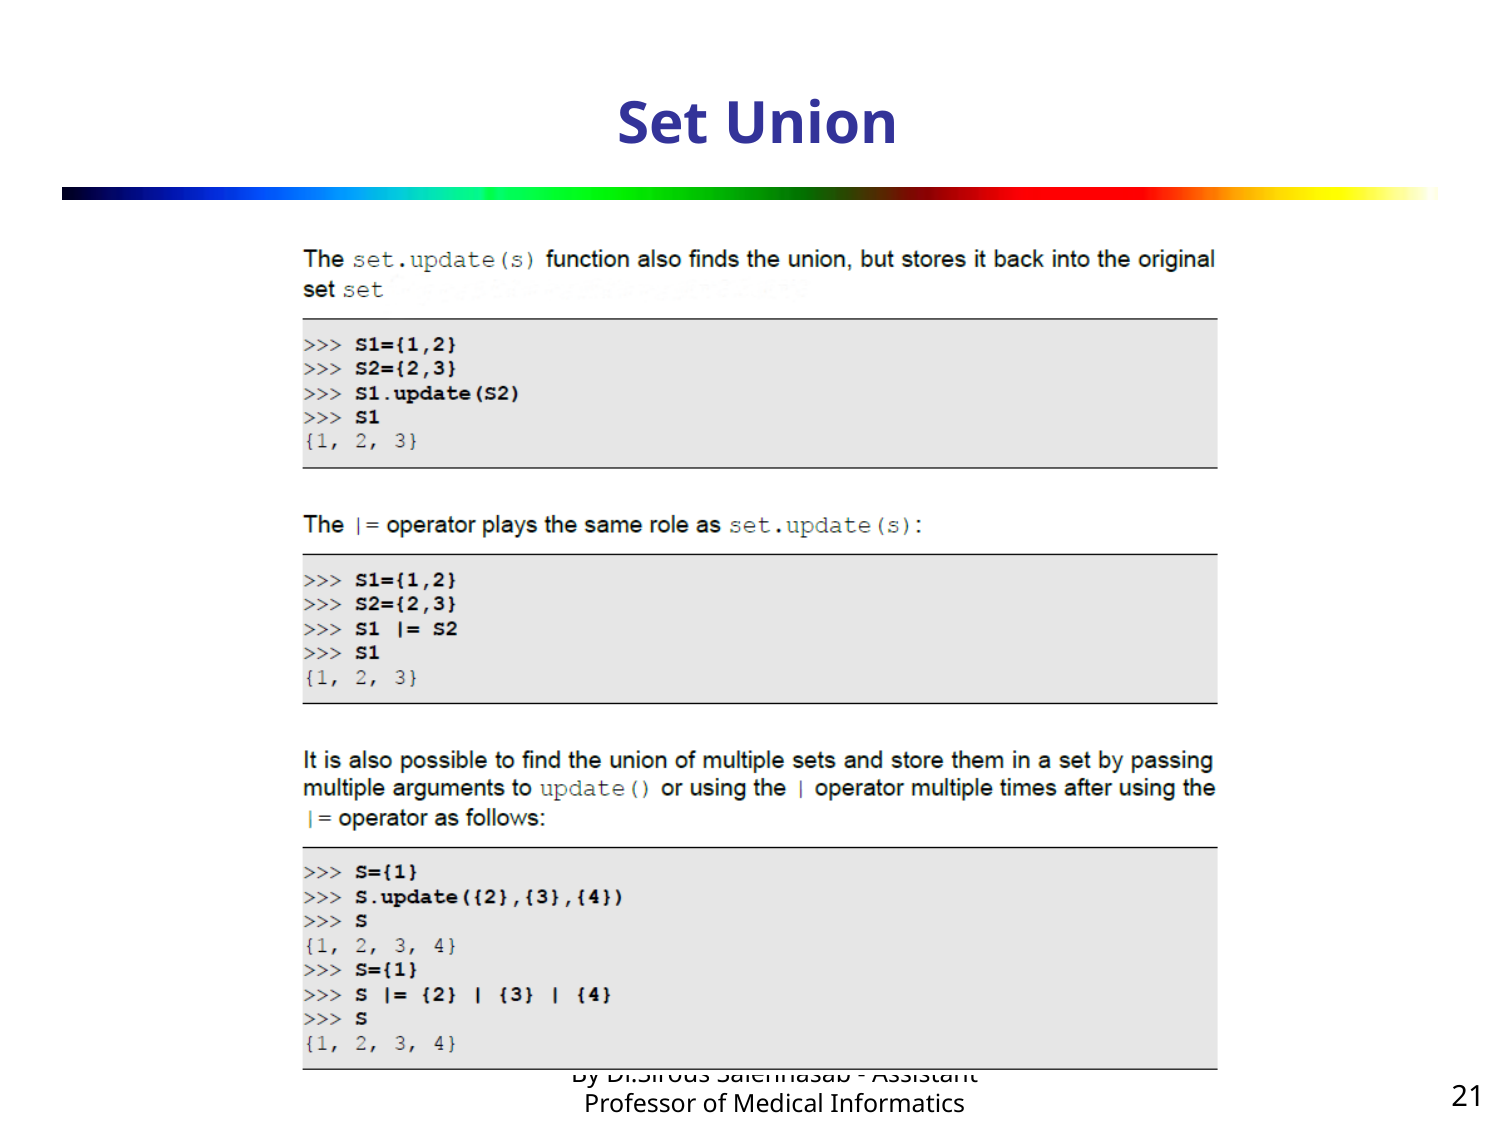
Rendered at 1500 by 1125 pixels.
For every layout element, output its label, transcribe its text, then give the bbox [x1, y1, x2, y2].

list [294, 237, 1219, 1076]
footer By Dr.Sirous Salehnasab - Assistant Professor of Medical Informatics [537, 1085, 1013, 1125]
title Set Union [125, 37, 1391, 163]
picture [382, 187, 1438, 200]
slide_number 21 [1187, 1049, 1500, 1125]
picture [62, 187, 355, 200]
